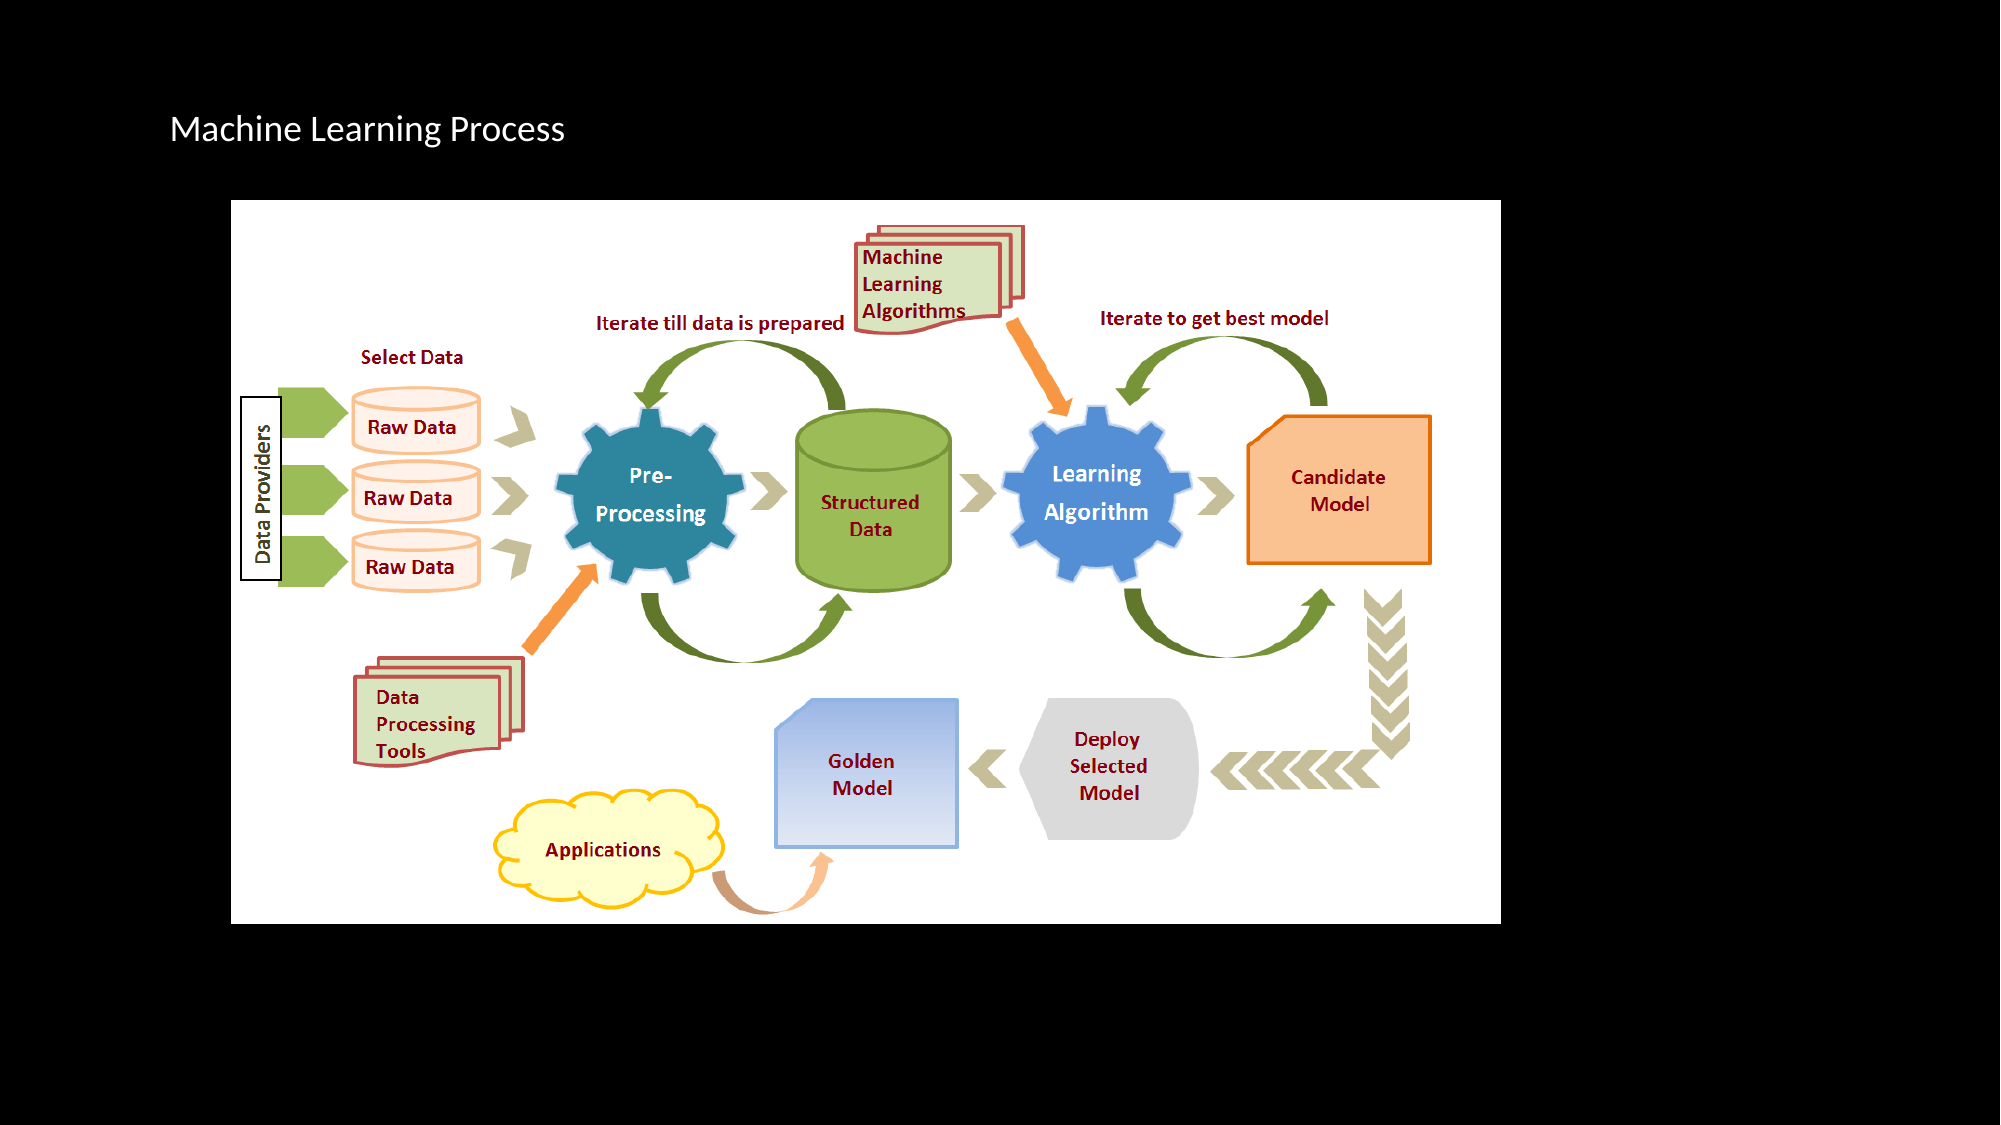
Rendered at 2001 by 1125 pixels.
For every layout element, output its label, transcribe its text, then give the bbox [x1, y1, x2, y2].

picture [231, 200, 1501, 924]
text_box Machine Learning Process [154, 96, 1155, 157]
